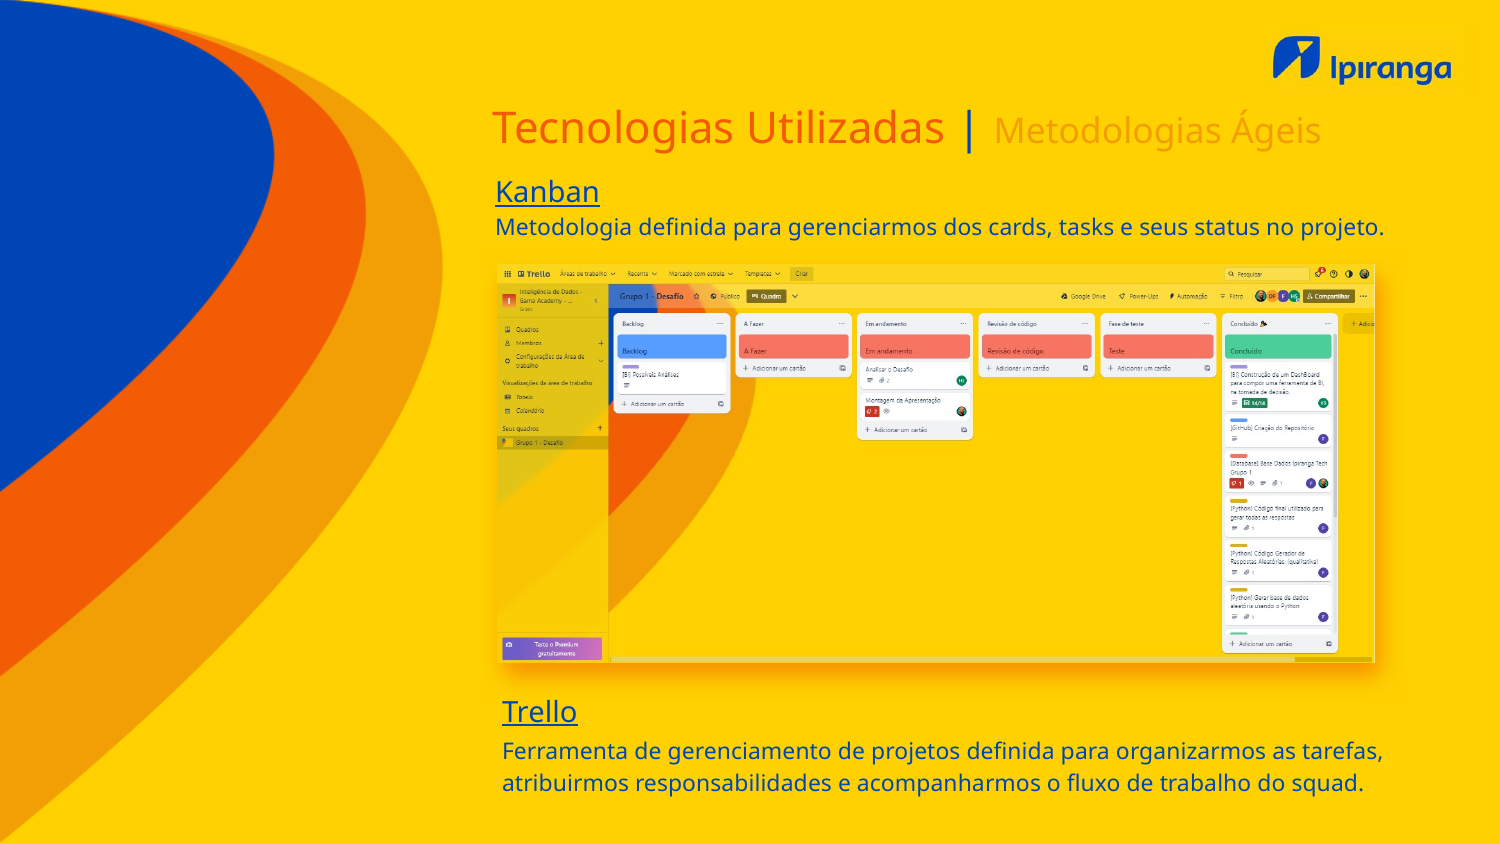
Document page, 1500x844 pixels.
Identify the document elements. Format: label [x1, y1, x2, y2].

picture [0, 0, 1500, 844]
text_box [477, 79, 1460, 804]
